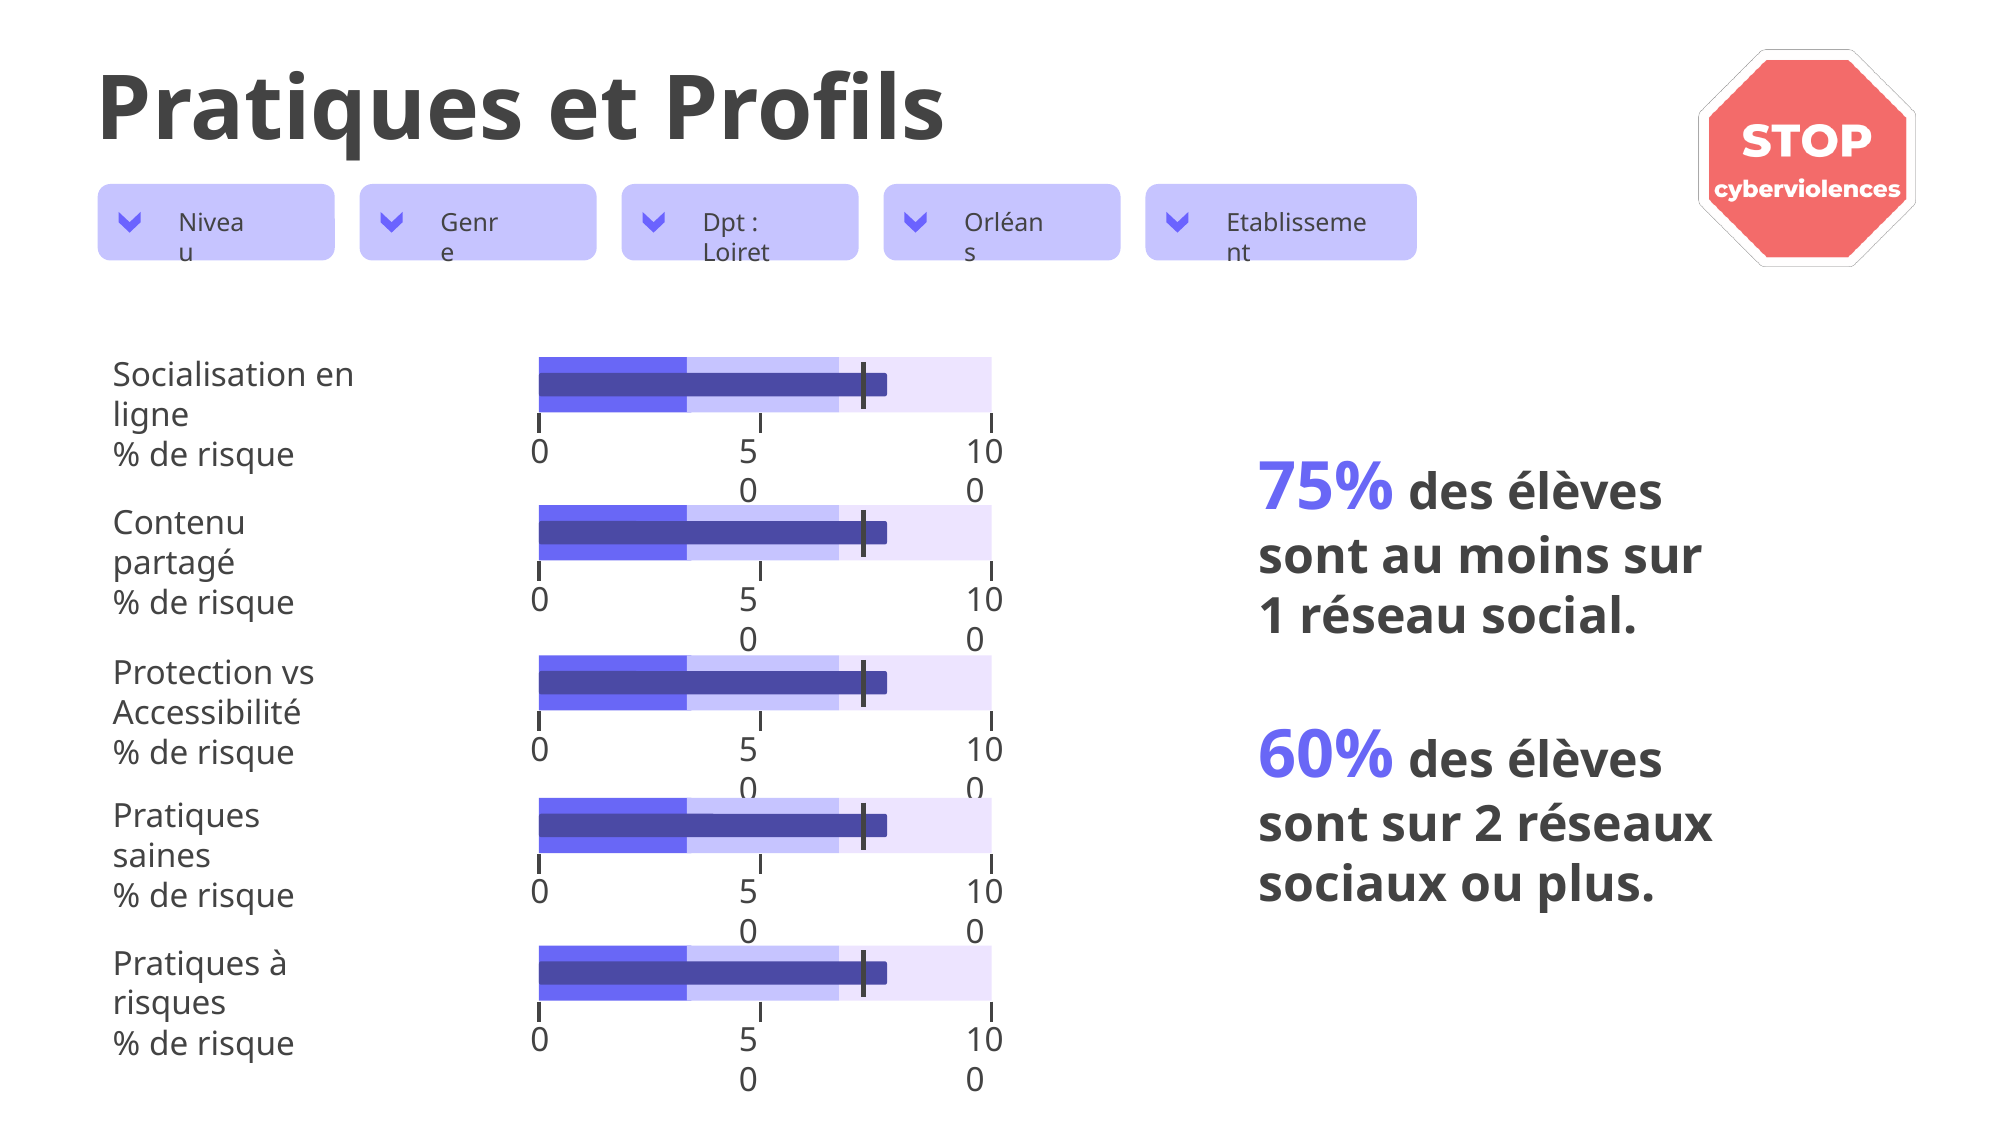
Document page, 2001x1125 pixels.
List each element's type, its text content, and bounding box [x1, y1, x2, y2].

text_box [538, 356, 992, 413]
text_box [538, 655, 992, 711]
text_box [97, 183, 1417, 261]
text_box 100 [950, 570, 1037, 666]
text_box 0 [515, 720, 564, 776]
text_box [538, 945, 992, 1001]
text_box 50 [724, 422, 792, 503]
text_box Pratiques saines % de risque [97, 786, 362, 922]
text_box Socialisation en ligne % de risque [97, 346, 437, 481]
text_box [538, 797, 992, 854]
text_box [538, 504, 992, 561]
text_box 0 [515, 1010, 564, 1066]
text_box 0 [515, 863, 564, 918]
text_box 100 [950, 1010, 1037, 1106]
text_box 100 [950, 422, 1037, 518]
text_box Protection vs Accessibilité % de risque [97, 644, 505, 779]
text_box 0 [515, 570, 564, 626]
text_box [1243, 435, 1749, 922]
text_box 0 [515, 422, 564, 478]
picture [1671, 22, 1943, 295]
text_box 100 [950, 720, 1037, 816]
text_box 100 [950, 863, 1037, 958]
text_box Pratiques et Profils [80, 42, 995, 166]
text_box 50 [724, 1010, 792, 1106]
text_box Contenu partagé % de risque [97, 494, 367, 629]
text_box Pratiques à risques % de risque [97, 934, 400, 1070]
text_box 50 [724, 863, 792, 943]
text_box 50 [724, 720, 792, 796]
text_box 50 [724, 570, 792, 653]
